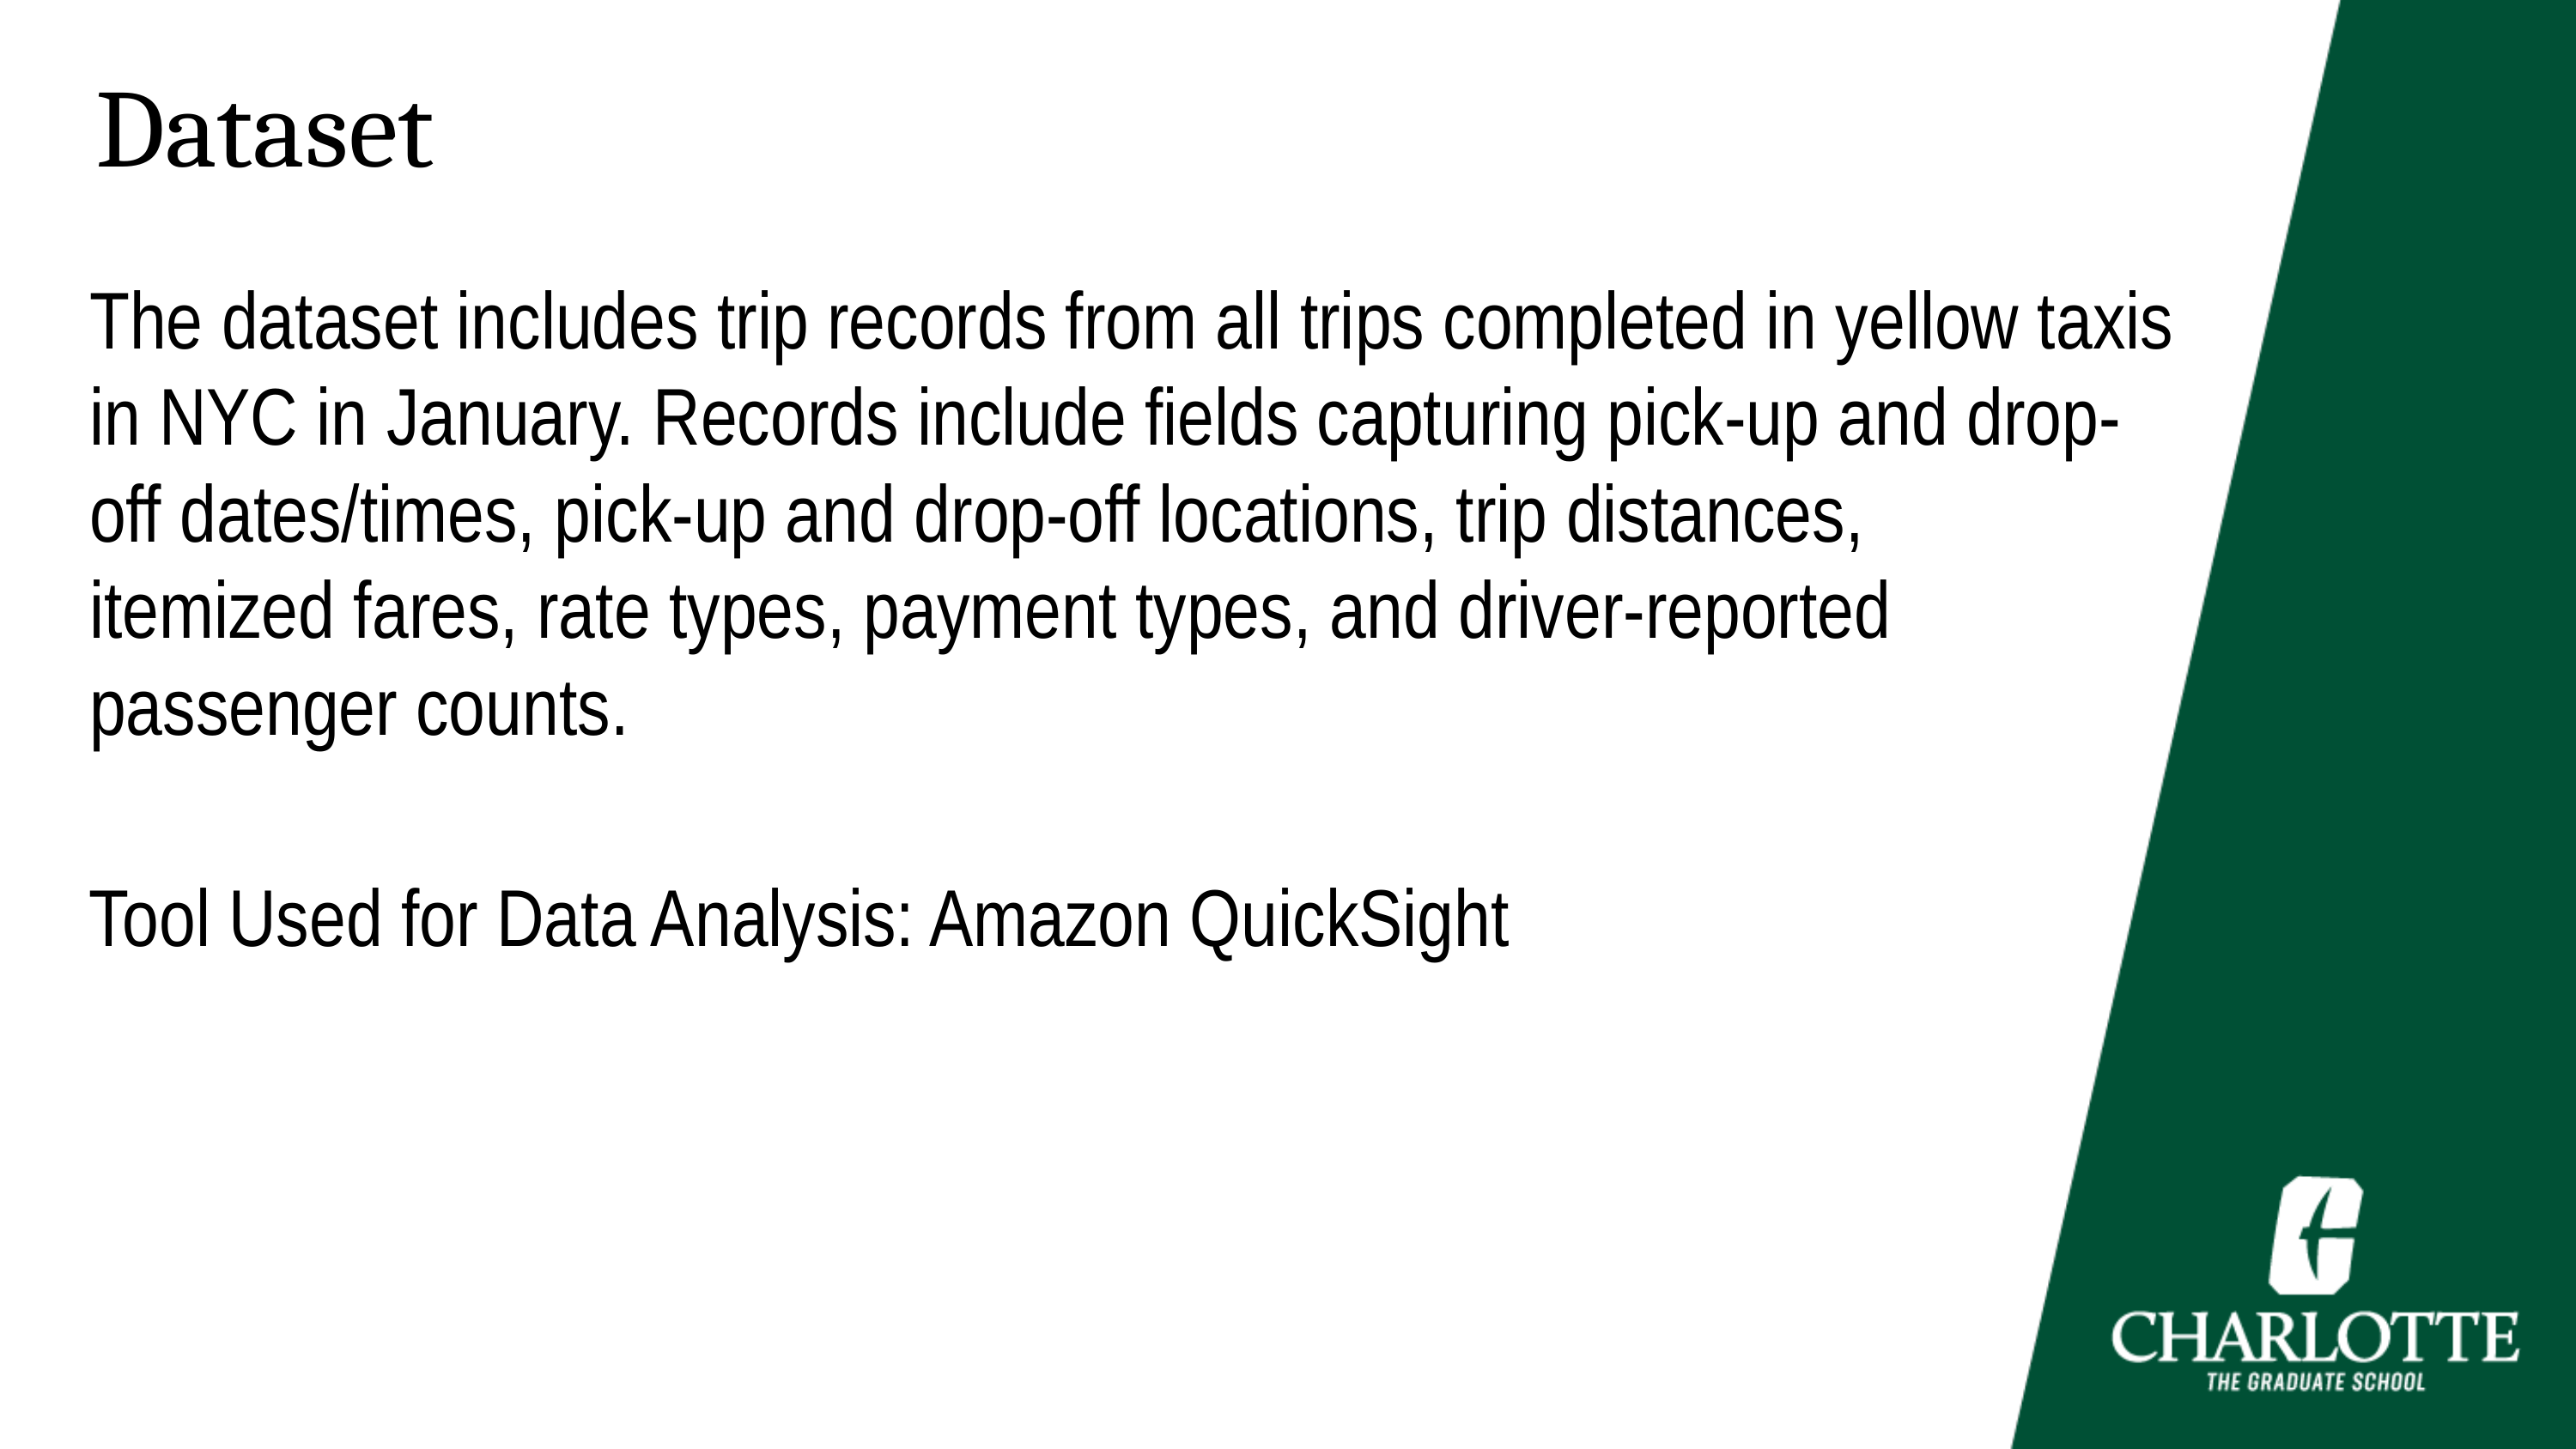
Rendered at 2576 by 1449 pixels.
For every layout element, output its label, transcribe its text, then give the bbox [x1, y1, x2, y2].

subtitle Dataset [76, 62, 1943, 200]
text_box The dataset includes trip records from all trips completed in yellow taxis in NYC in January. Records include fields capturing pick-up and drop-off dates/times, pick-up and drop-off locations, trip distances, itemized fares, rate types, payment types, and driver-reported passenger counts. [76, 255, 2200, 861]
text_box Tool Used for Data Analysis: Amazon QuickSight [76, 861, 1533, 975]
picture [0, 0, 2576, 1449]
